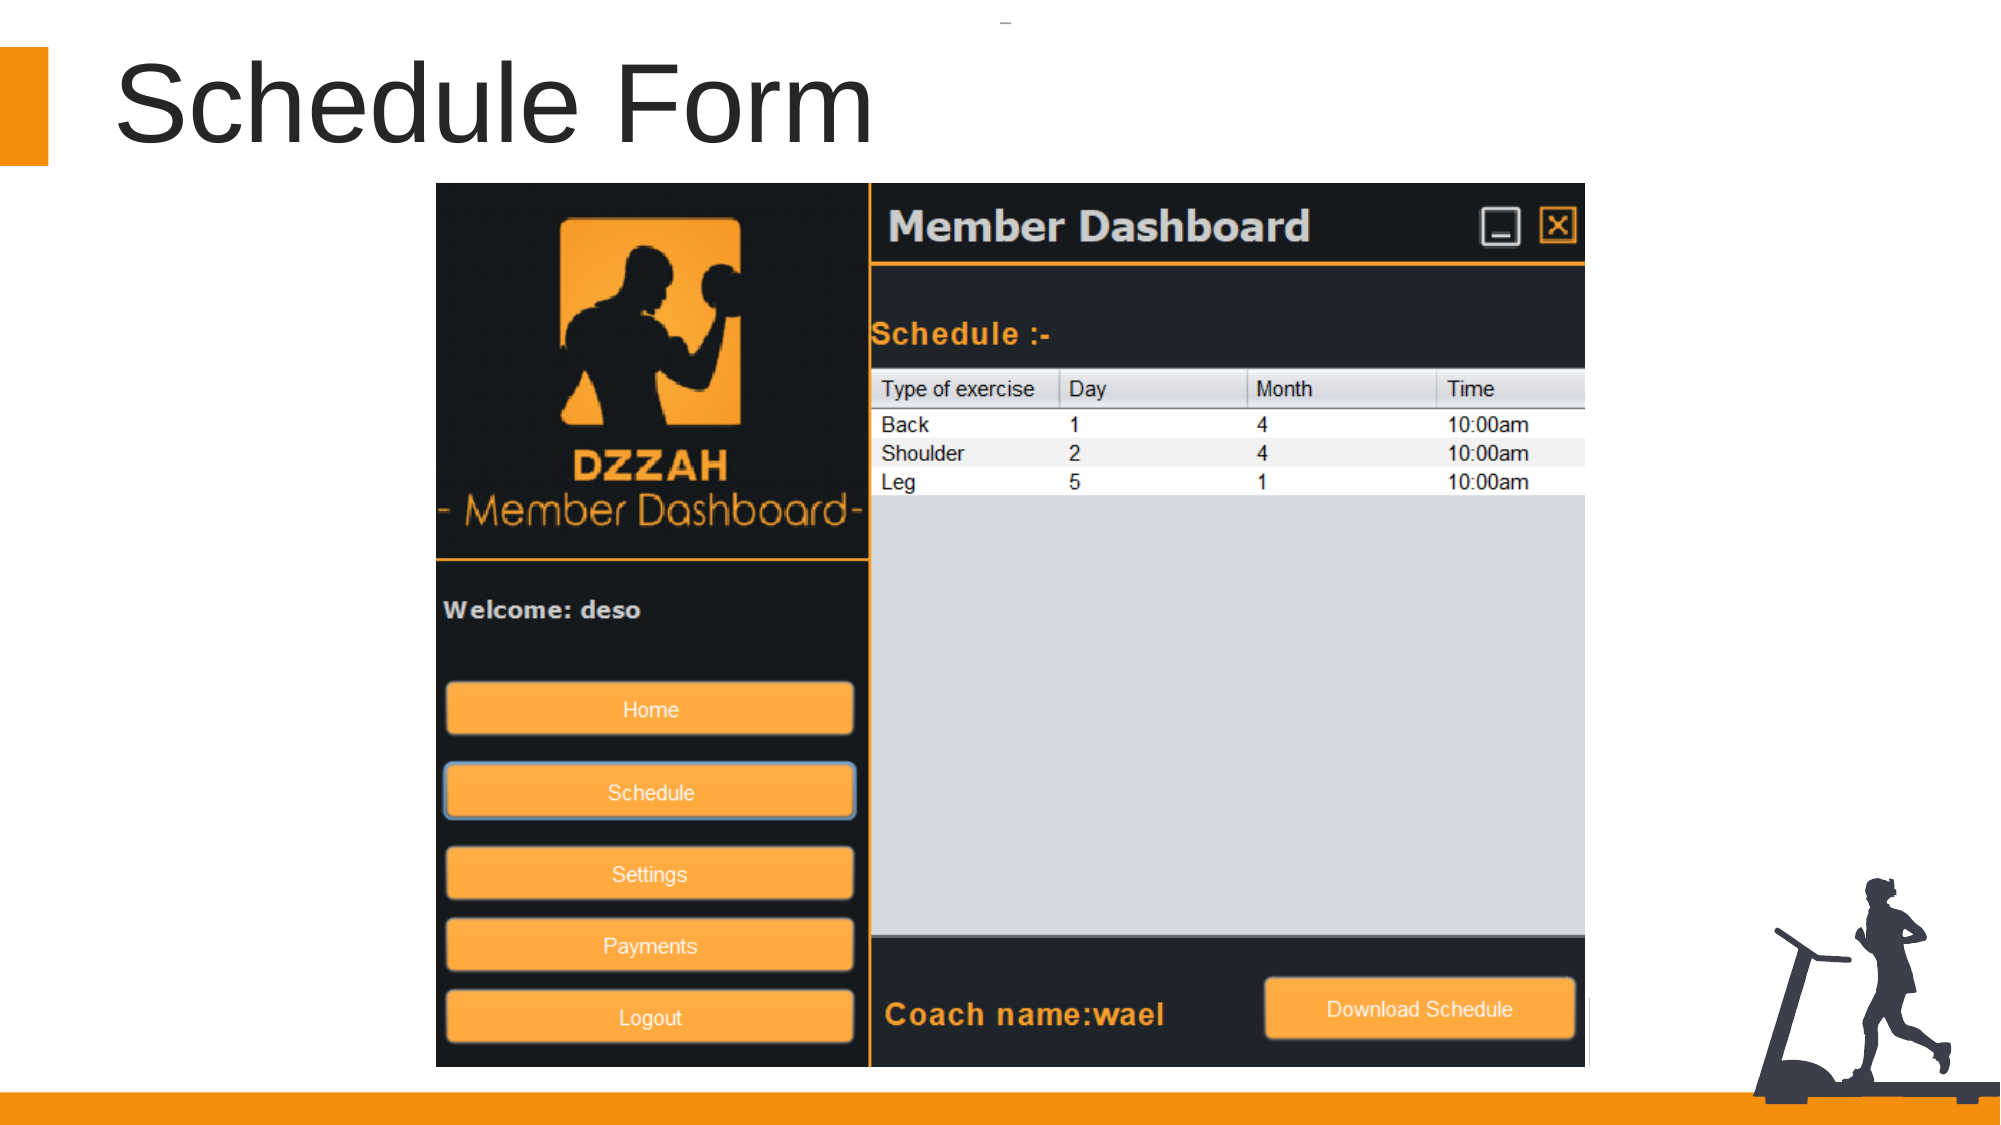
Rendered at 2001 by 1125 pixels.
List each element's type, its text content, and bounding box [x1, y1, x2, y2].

picture [436, 183, 1585, 1067]
list Schedule Form [98, 47, 1952, 166]
